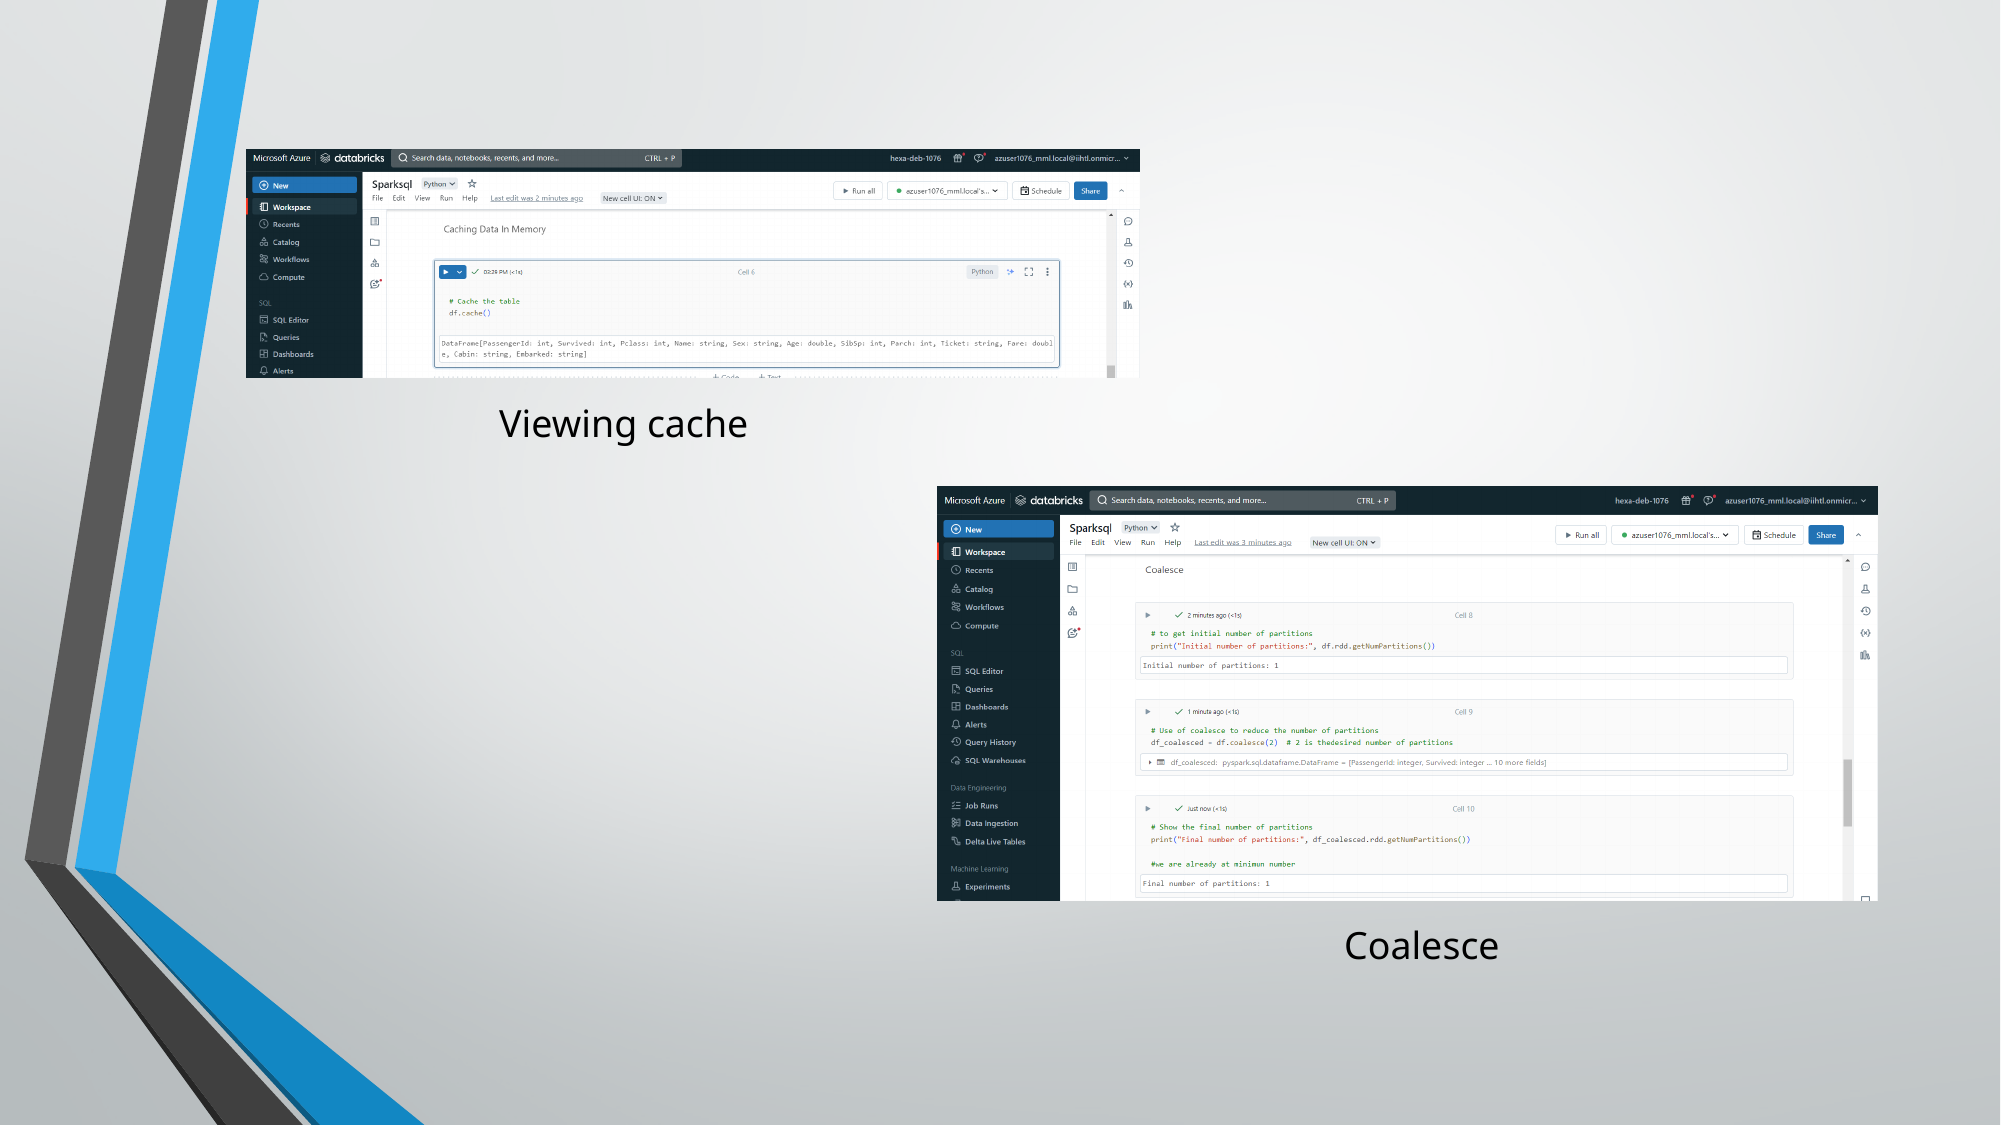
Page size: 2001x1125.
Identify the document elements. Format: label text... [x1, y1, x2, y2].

text_box Coalesce [1139, 901, 1705, 989]
text_box Viewing cache [346, 378, 912, 467]
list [246, 149, 1140, 378]
picture [936, 486, 1878, 901]
